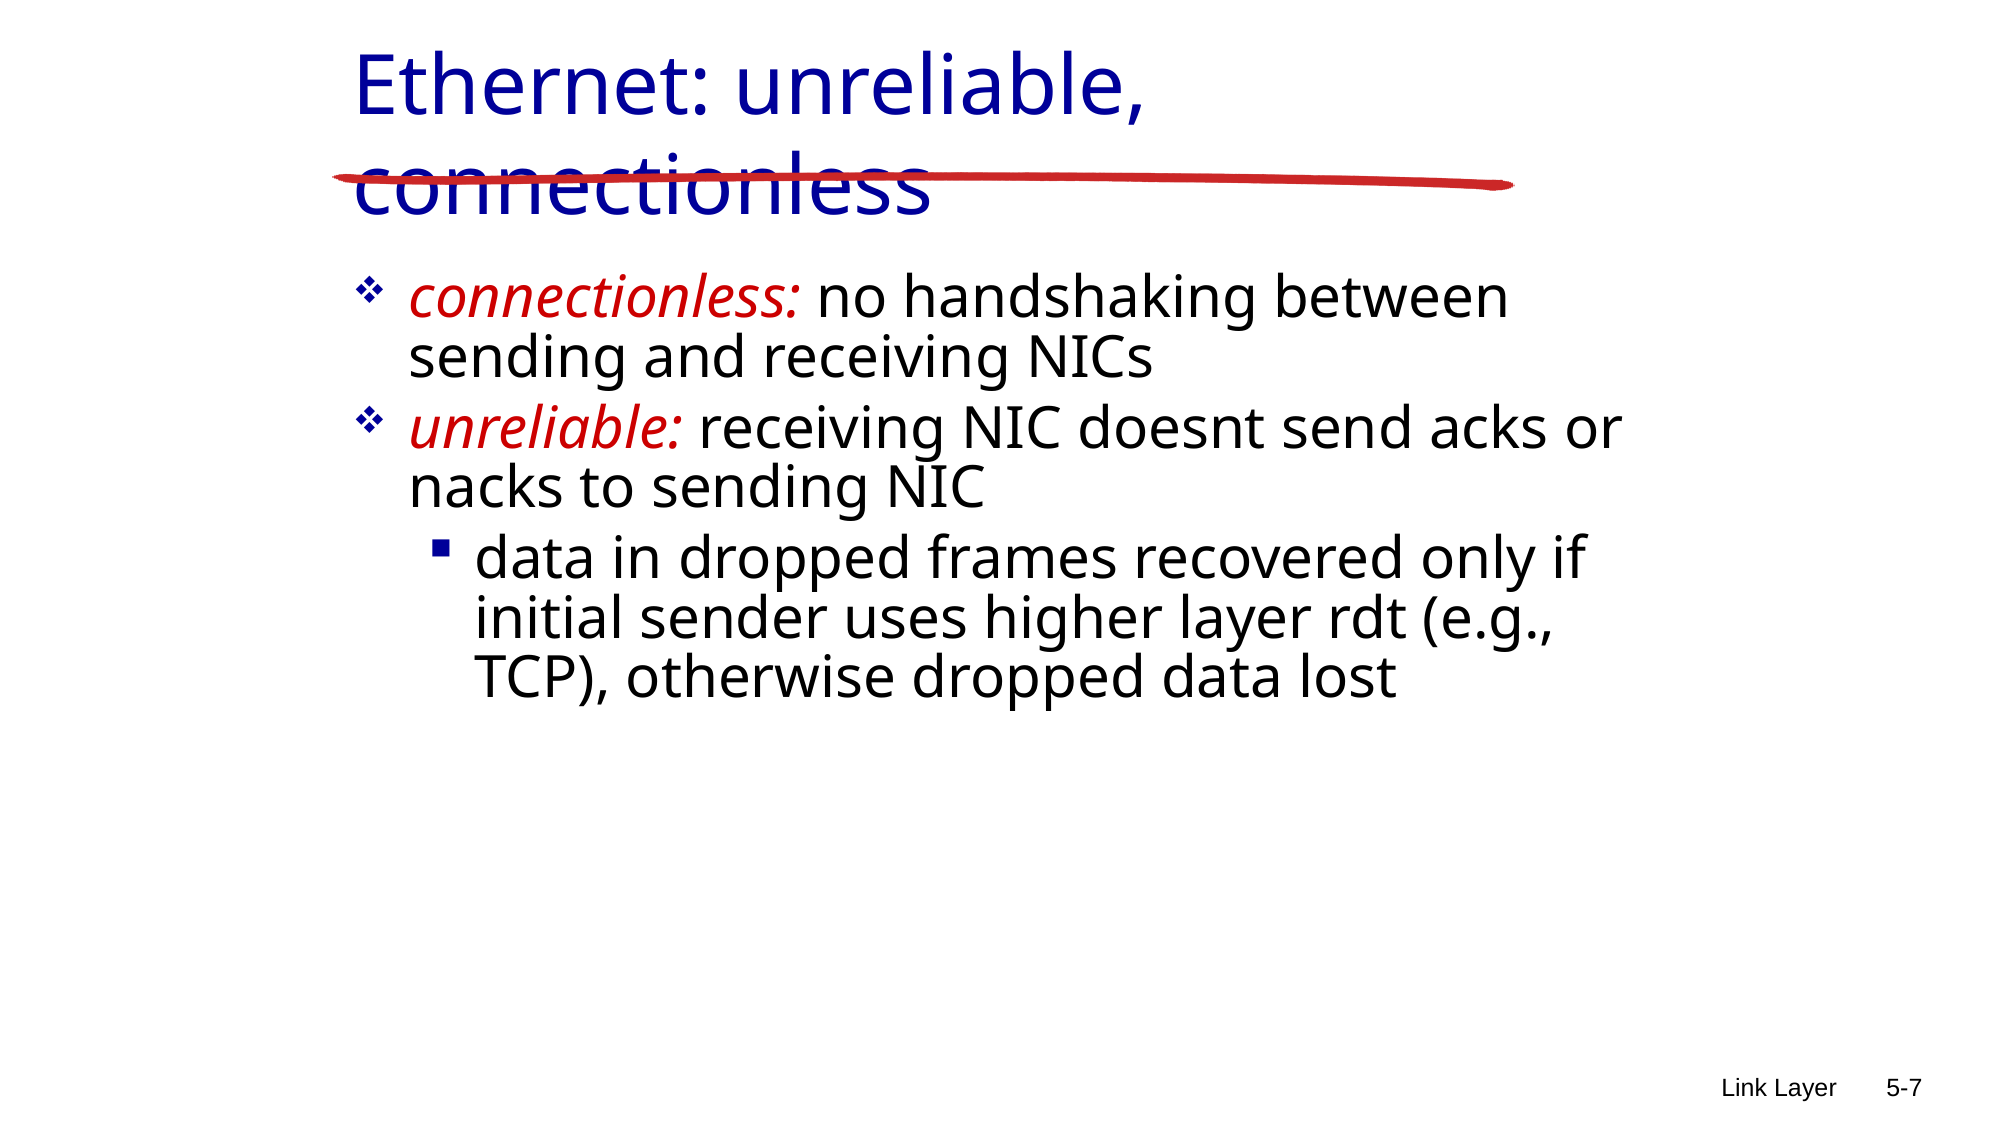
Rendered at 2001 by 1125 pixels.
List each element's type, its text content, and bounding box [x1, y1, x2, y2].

picture [327, 166, 1528, 196]
footer Link Layer [1218, 1064, 1789, 1125]
title Ethernet: unreliable, connectionless [337, 37, 1691, 225]
list connectionless: no handshaking between sending and receiving NICs unreliable: receiving NIC doesnt send acks or nacks to sending NIC data in dropped frames recovered only if initial sender uses higher layer rdt (e.g., TCP), otherwise dropped data lost [337, 262, 1693, 1025]
slide_number 5-7 [1789, 1064, 1938, 1125]
